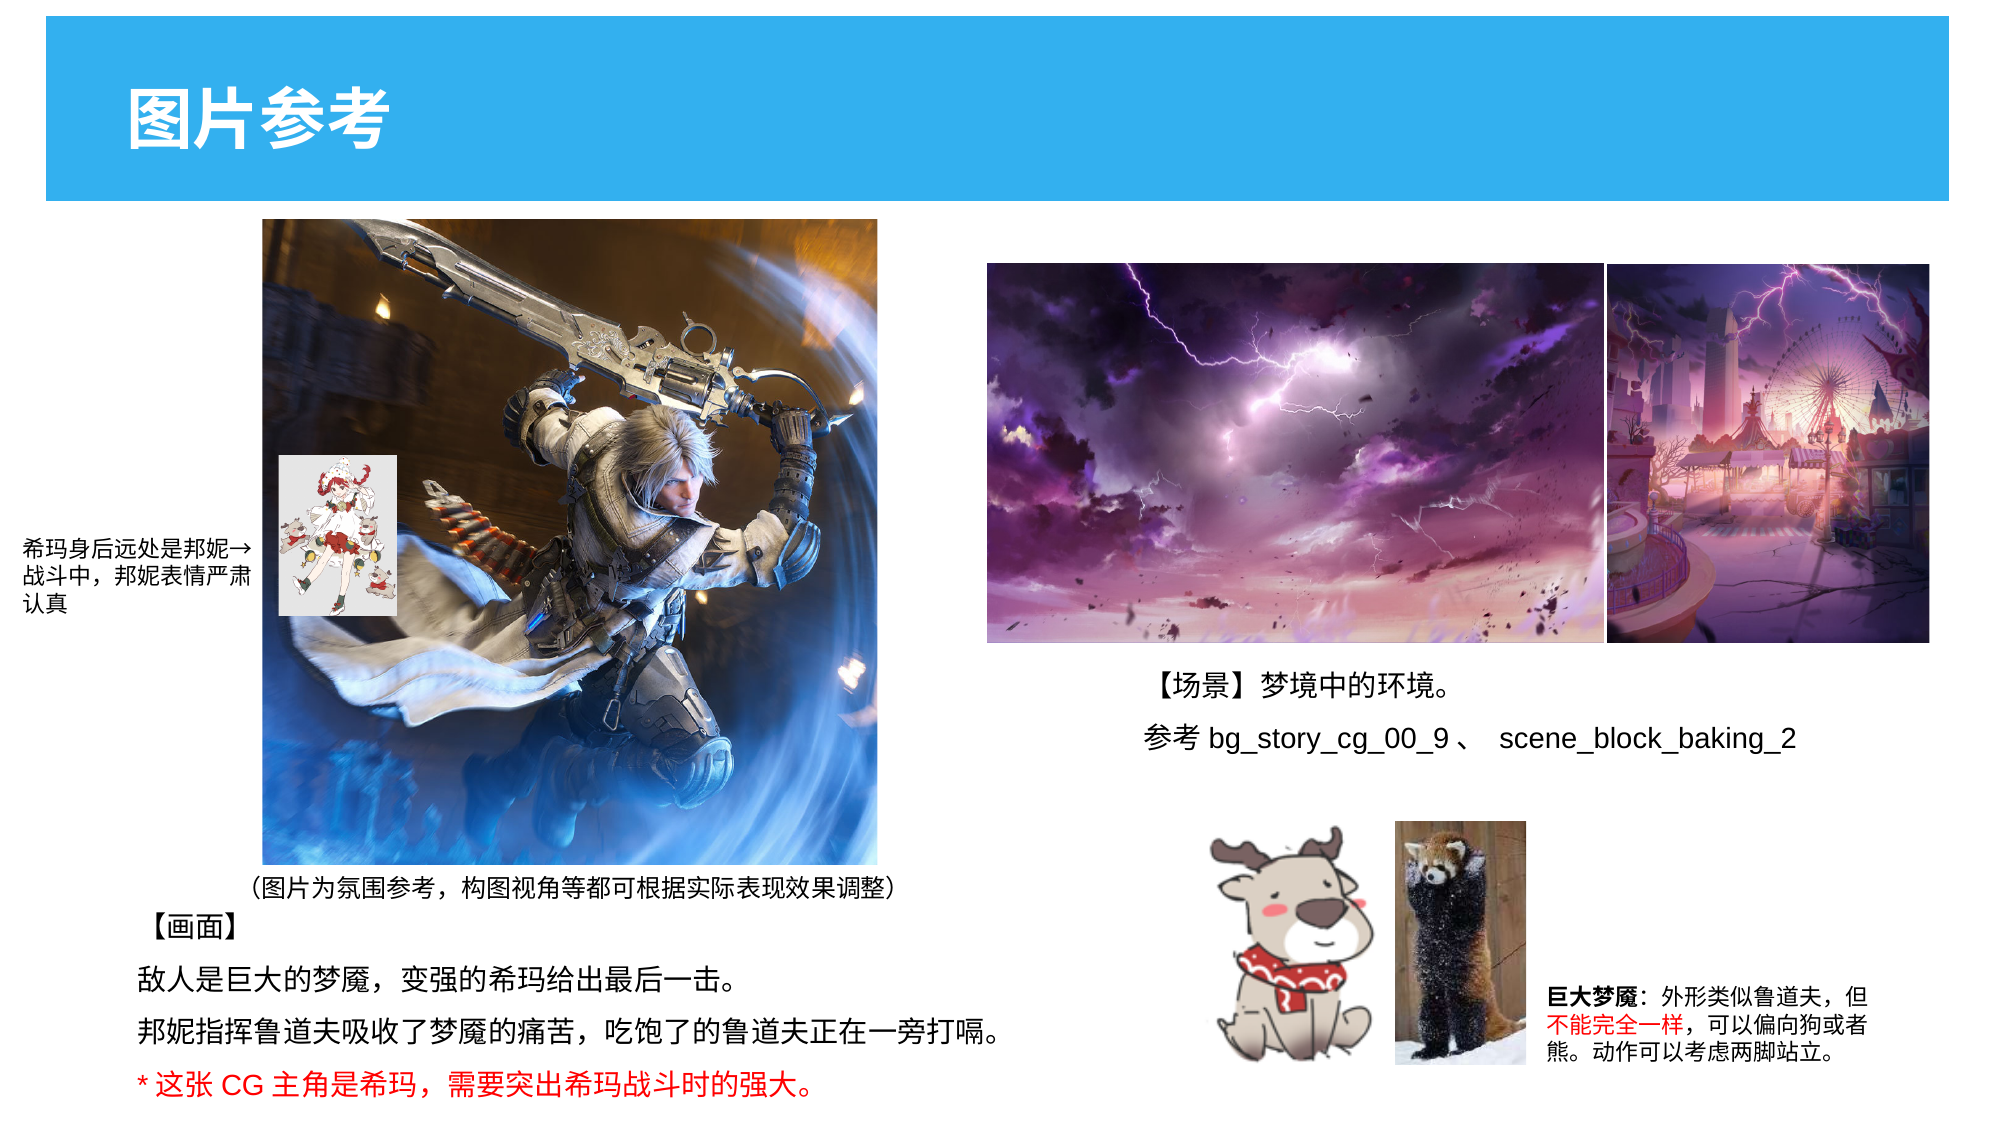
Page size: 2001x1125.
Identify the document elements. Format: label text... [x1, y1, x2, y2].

text_box （图片为氛围参考，构图视角等都可根据实际表现效果调整） [221, 849, 1129, 910]
text_box 巨大梦魇：外形类似鲁道夫，但不能完全一样，可以偏向狗或者熊。动作可以考虑两脚站立。 [1531, 975, 1888, 1073]
picture [987, 263, 1604, 643]
picture [1606, 263, 1930, 643]
text_box 【画面】 敌人是巨大的梦魇，变强的希玛给出最后一击。 邦妮指挥鲁道夫吸收了梦魇的痛苦，吃饱了的鲁道夫正在一旁打嗝。 *这张CG主角是希玛，需要突出希玛战斗时的强大。 [122, 883, 1029, 1109]
picture [261, 219, 878, 866]
text_box 希玛身后远处是邦妮→ 战斗中，邦妮表情严肃认真 [8, 526, 256, 625]
picture [1196, 809, 1527, 1075]
picture [46, 16, 1949, 202]
text_box 【场景】梦境中的环境。 参考bg_story_cg_00_9、 scene_block_baking_2 [1128, 651, 1883, 762]
